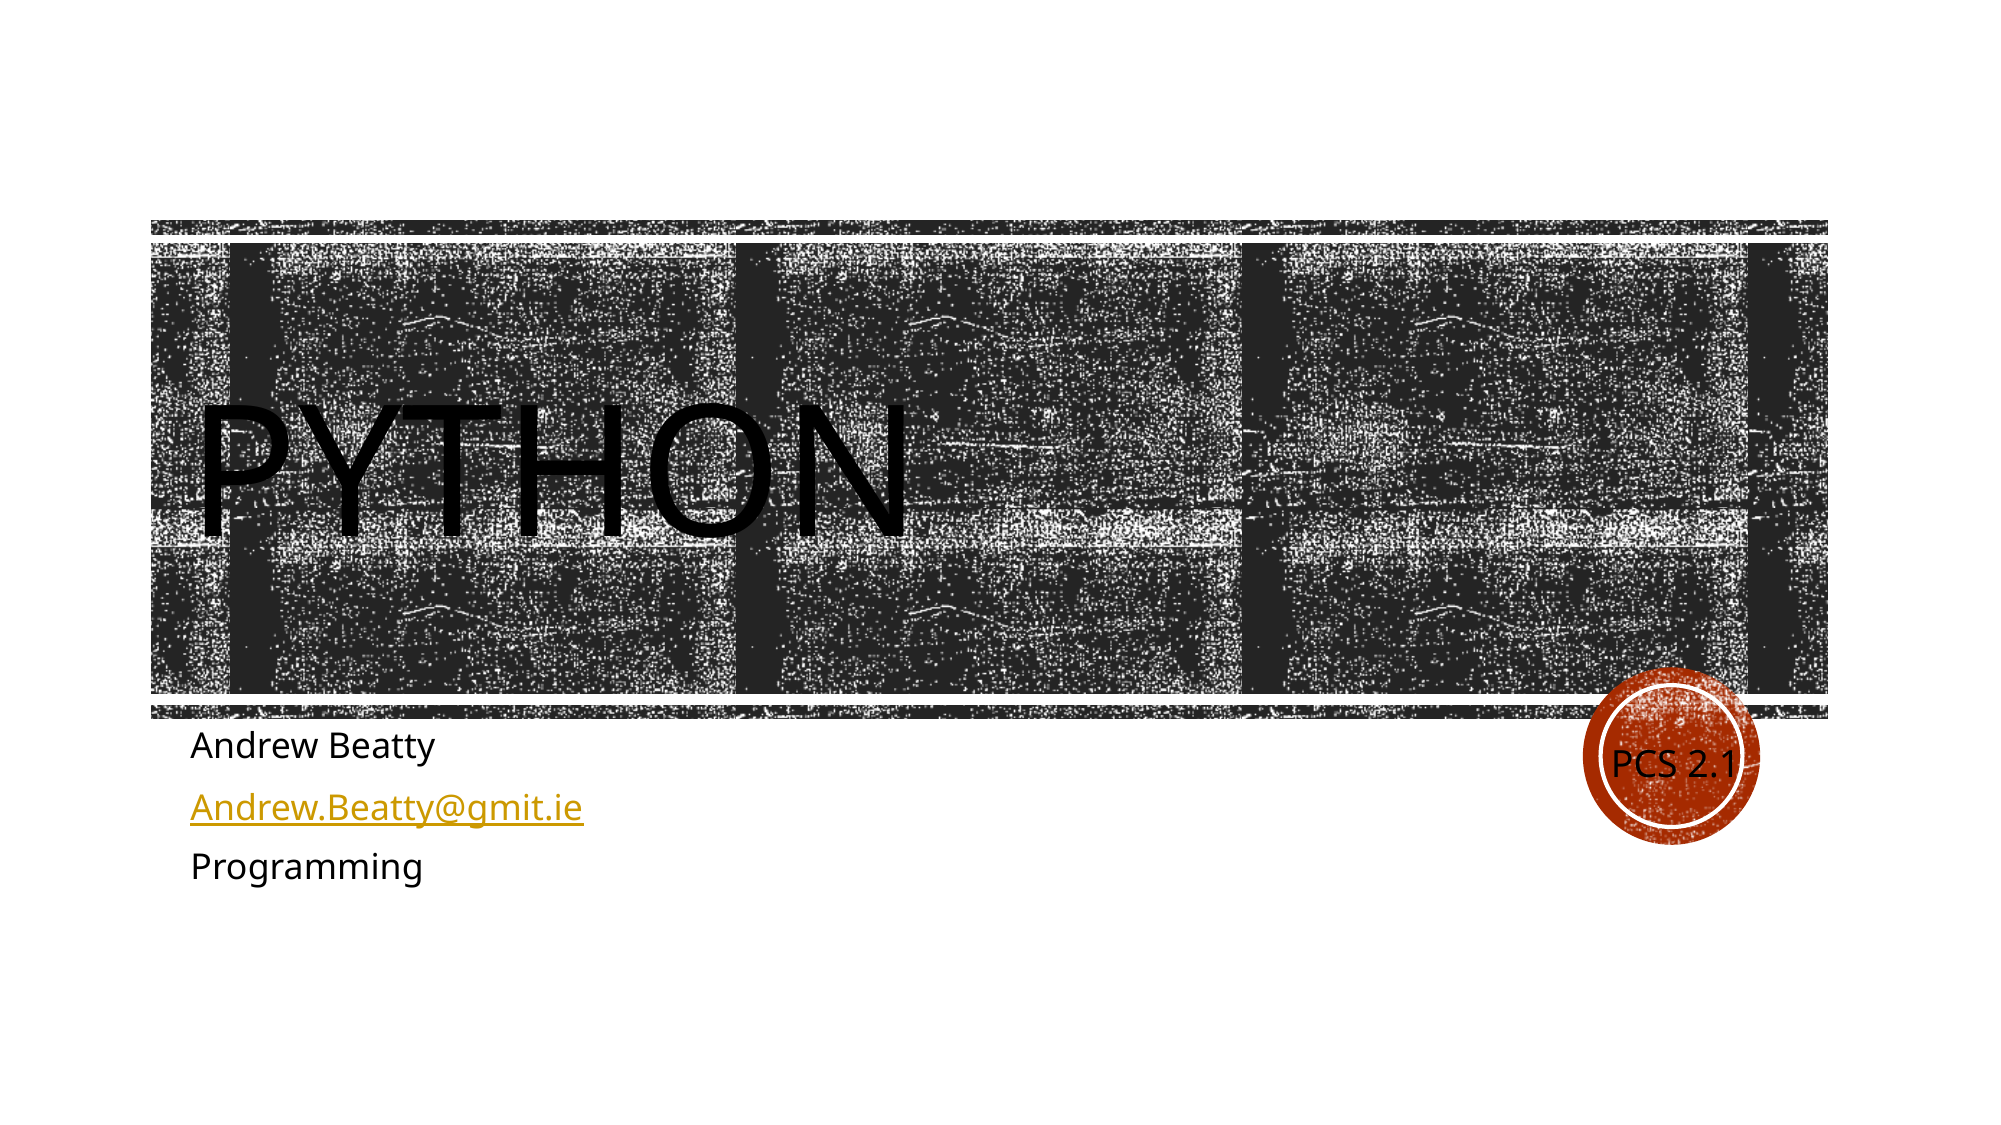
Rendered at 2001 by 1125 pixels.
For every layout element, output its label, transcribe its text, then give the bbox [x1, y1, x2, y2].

subtitle Andrew Beatty Andrew.Beatty@gmit.ie Programming [175, 720, 1470, 896]
text_box PCS 2.1 [1596, 732, 1768, 793]
title Python [172, 234, 1808, 733]
